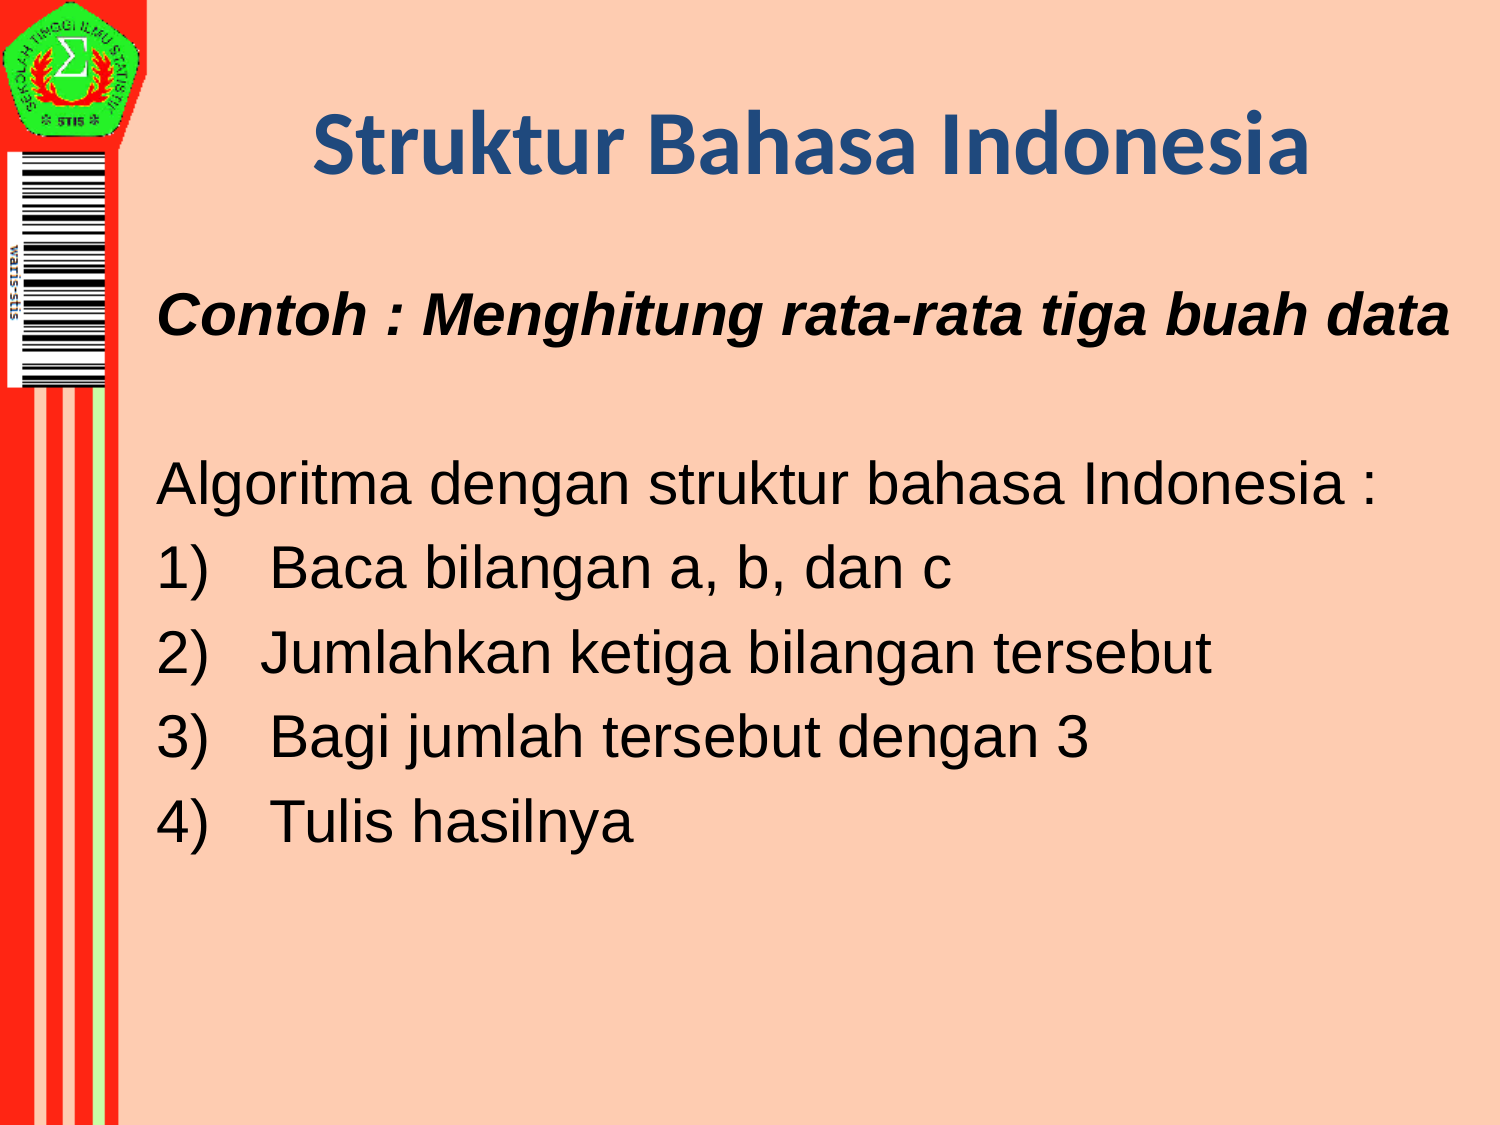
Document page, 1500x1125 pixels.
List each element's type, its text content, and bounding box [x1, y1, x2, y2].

text_box Struktur Bahasa Indonesia [174, 37, 1450, 238]
text_box Contoh : Menghitung rata-rata tiga buah data Algoritma dengan struktur bahasa Indonesia : 1) Baca bilangan a, b, dan c 2) Jumlahkan ketiga bilangan tersebut 3) Bagi jumlah tersebut dengan 3 4) Tulis hasilnya [141, 267, 1500, 943]
picture [0, 0, 1500, 1125]
